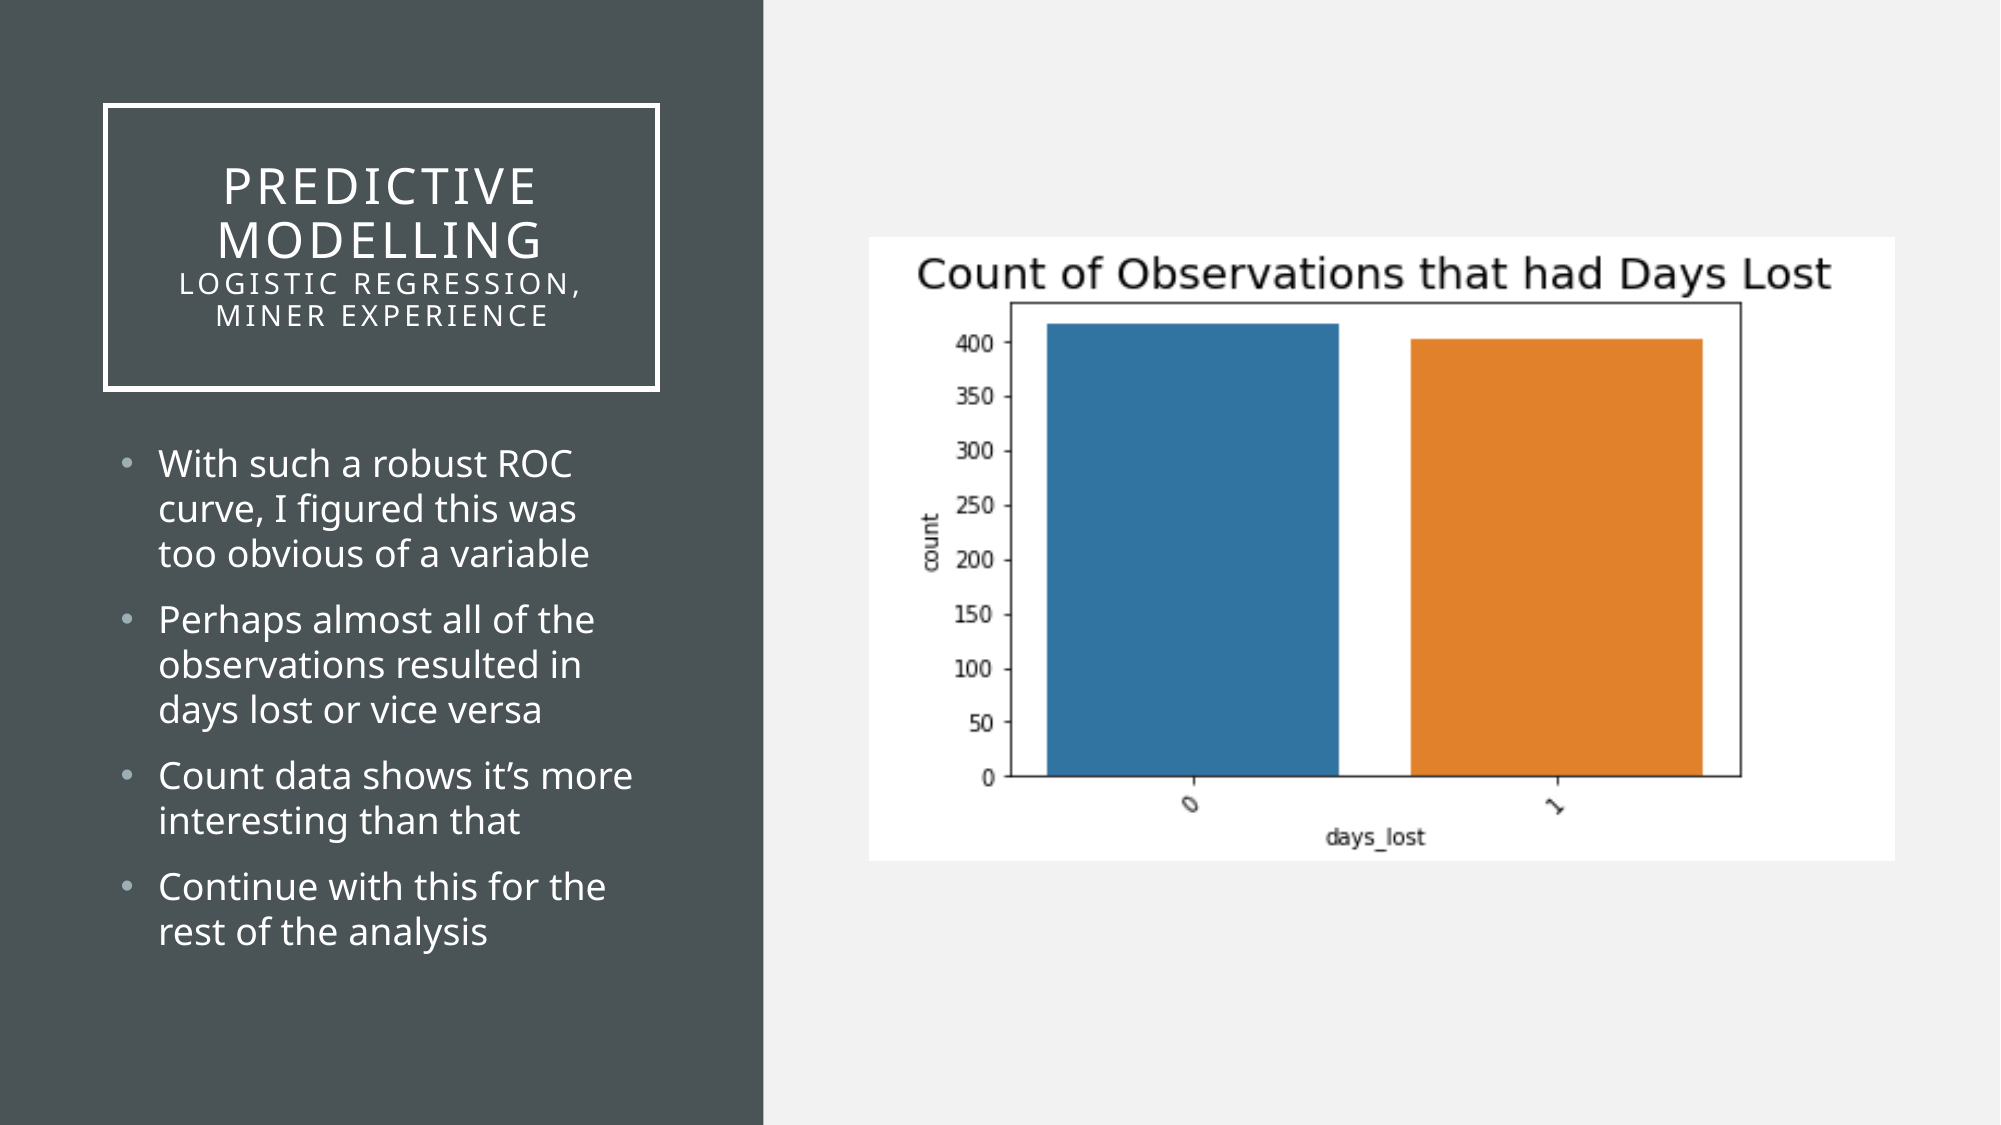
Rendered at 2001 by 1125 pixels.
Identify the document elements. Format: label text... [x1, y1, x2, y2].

text_box [0, 0, 764, 1125]
list With such a robust ROC curve, I figured this was too obvious of a variable Perhaps almost all of the observations resulted in days lost or vice versa Count data shows it’s more interesting than that Continue with this for the rest of the analysis [105, 432, 658, 994]
picture [869, 237, 1895, 861]
text_box [764, 0, 2000, 1125]
title Predictive modelling logistic regression, miner experience [103, 103, 660, 392]
